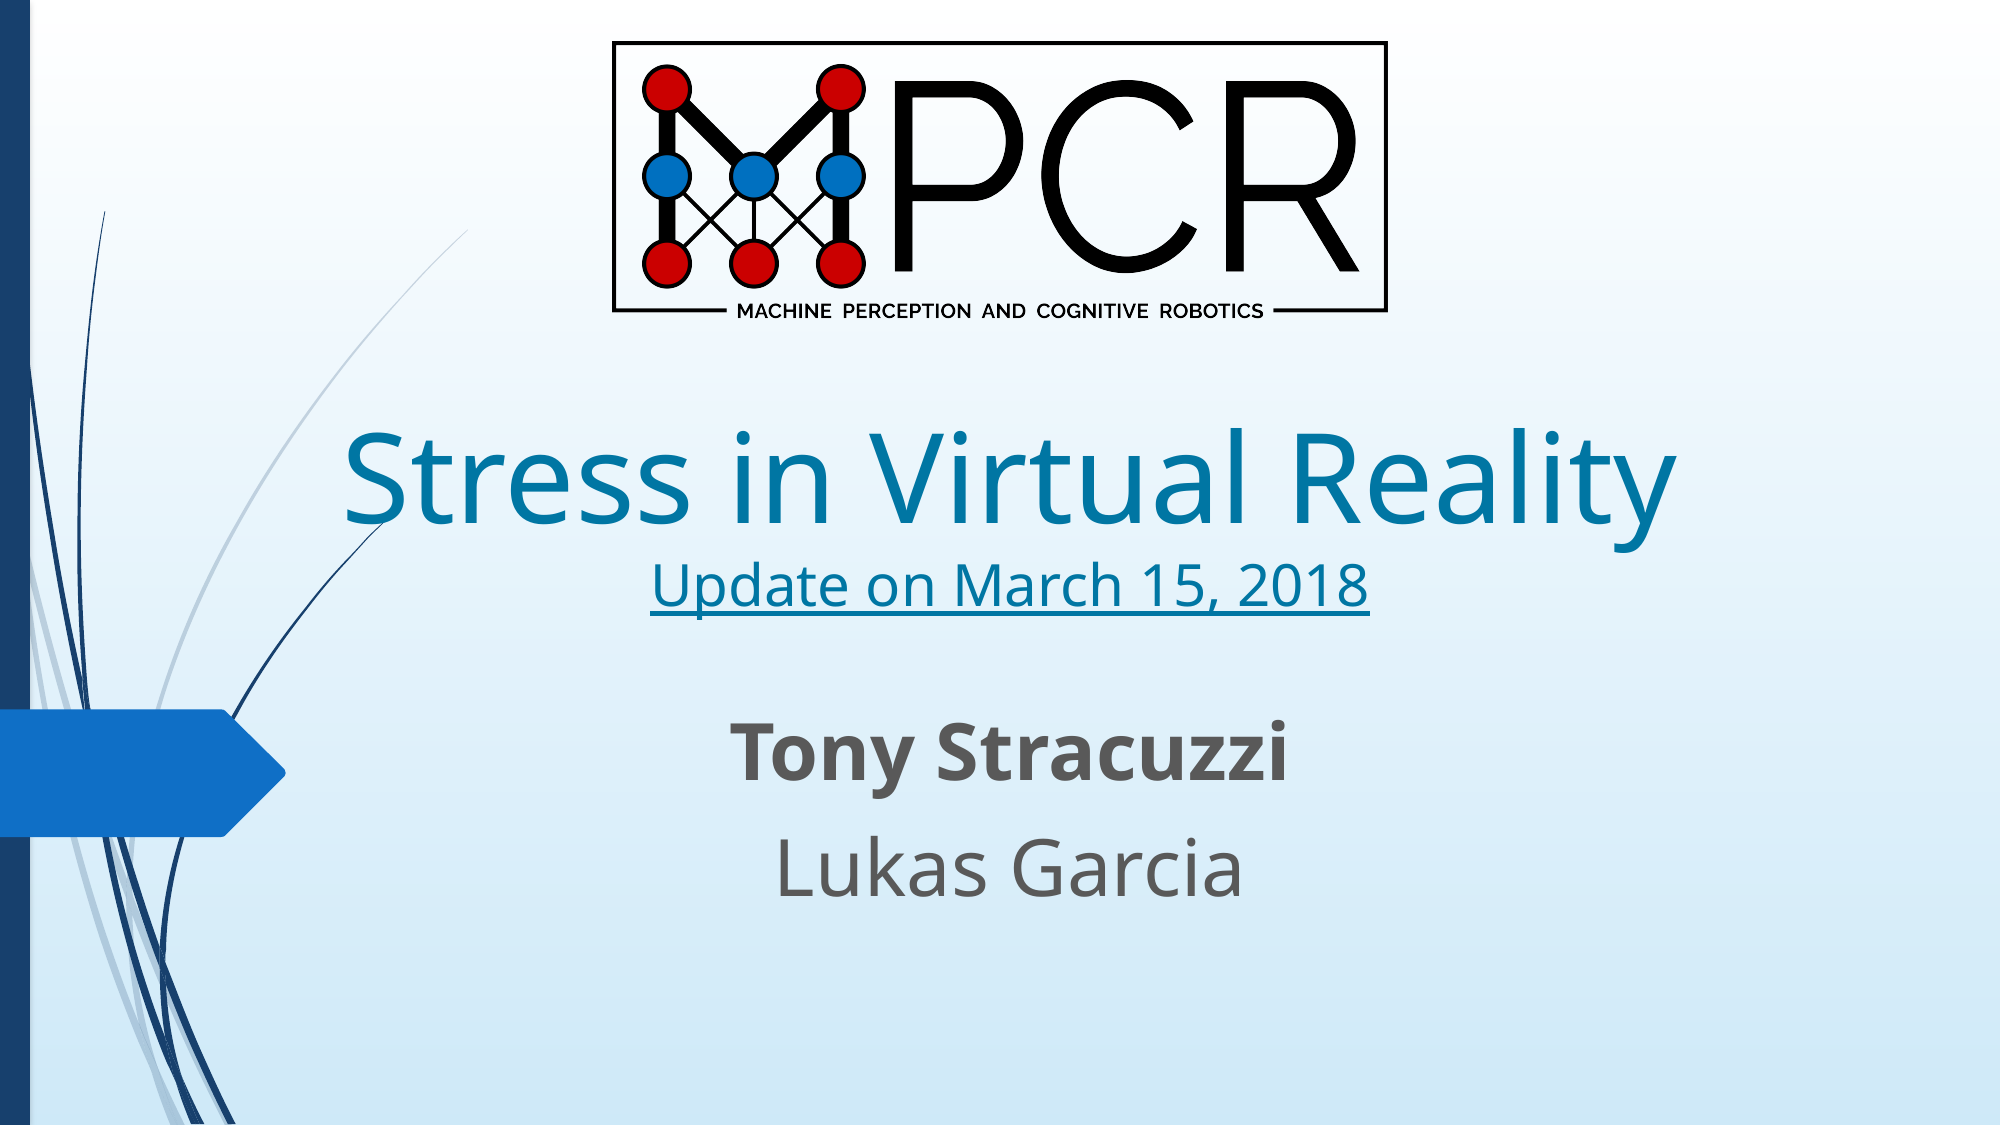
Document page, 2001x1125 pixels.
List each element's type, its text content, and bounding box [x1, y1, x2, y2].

subtitle Tony Stracuzzi Lukas Garcia [278, 693, 1742, 1083]
title Stress in Virtual Reality Update on March 15, 2018 [278, 354, 1742, 663]
picture [612, 41, 1388, 324]
